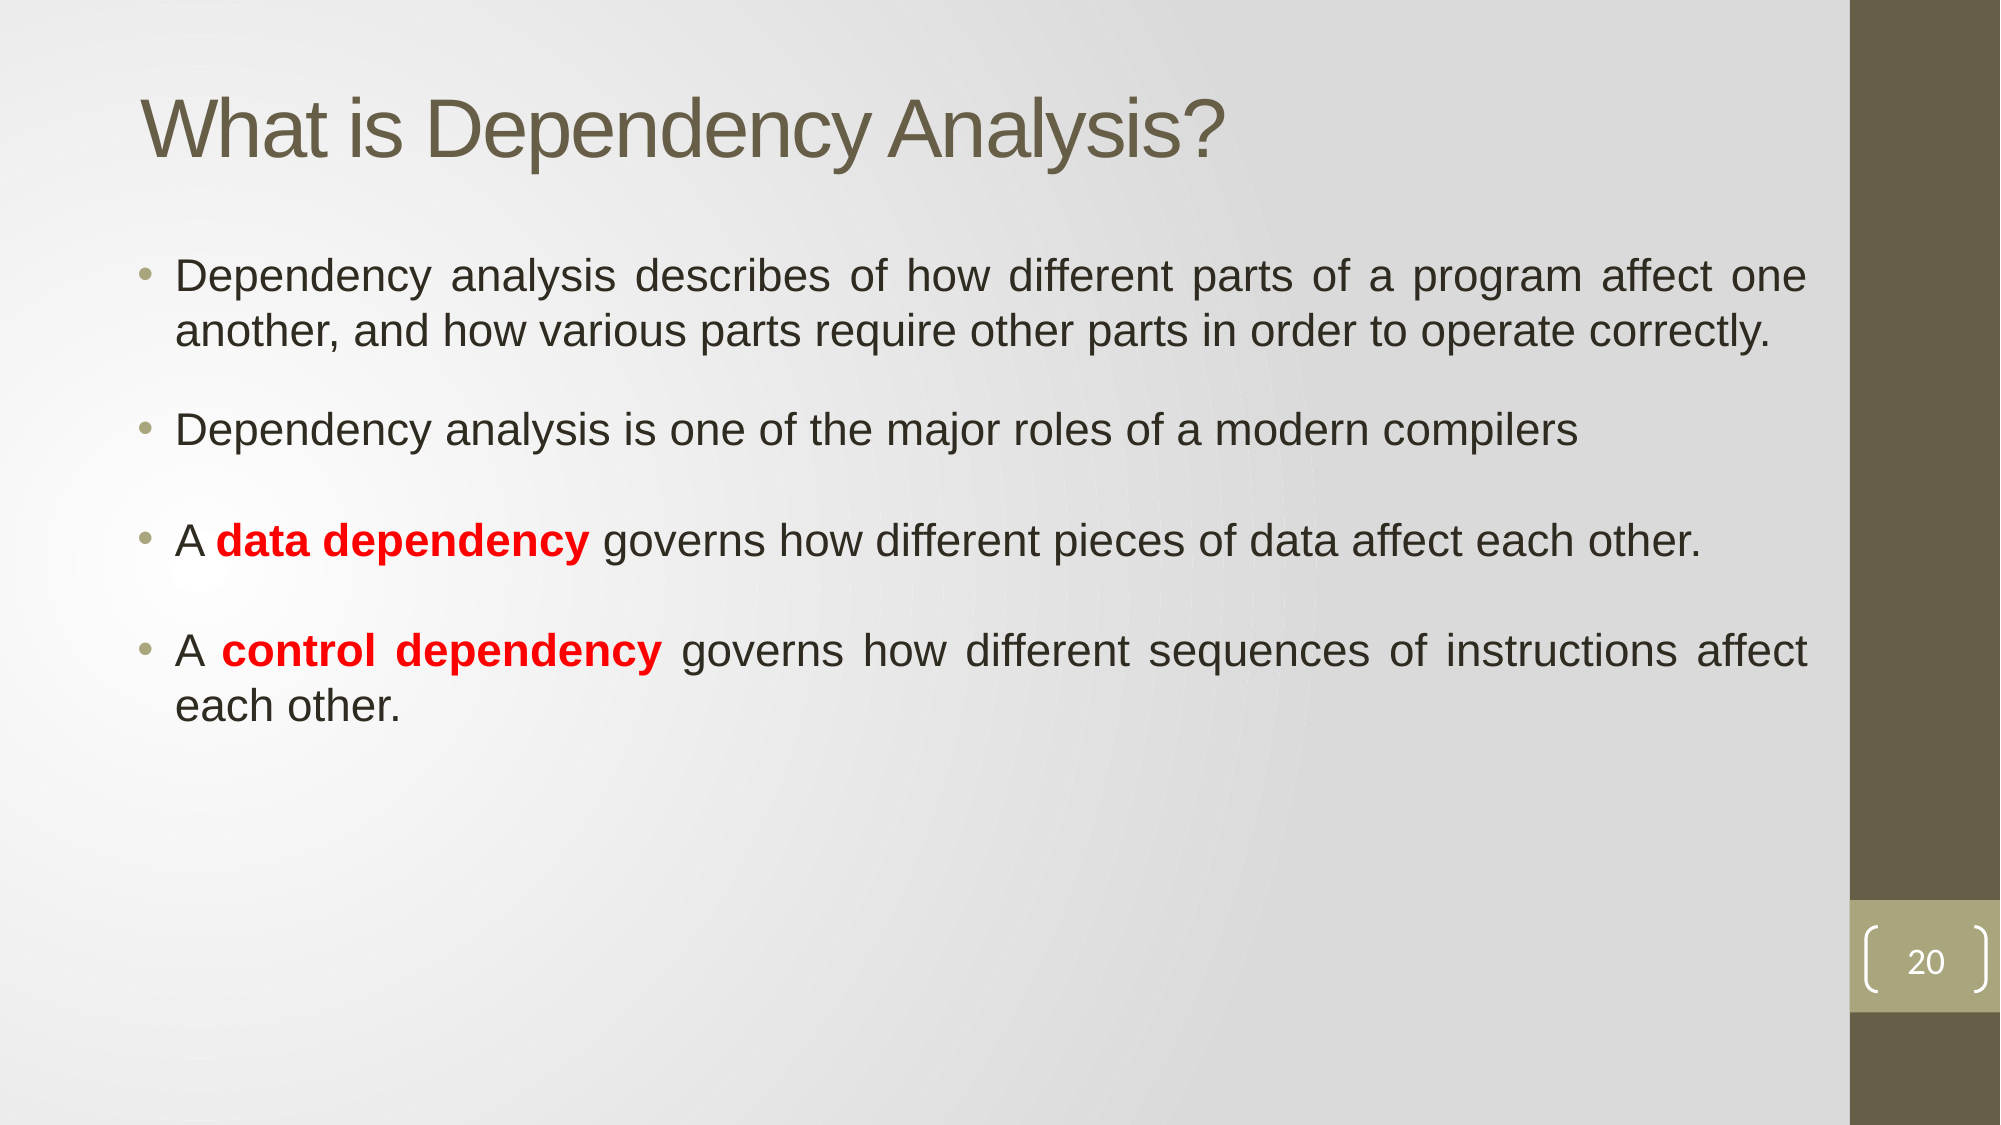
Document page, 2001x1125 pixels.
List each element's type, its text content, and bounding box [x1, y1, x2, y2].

title What is Dependency Analysis? [125, 90, 1762, 158]
slide_number 20 [1864, 925, 1988, 994]
text_box Dependency analysis describes of how different parts of a program affect one another, and how various parts require other parts in order to operate correctly. Dependency analysis is one of the major roles of a modern compilers A data dependency governs how different pieces of data affect each other. A control dependency governs how different sequences of instructions affect each other. [103, 238, 1824, 1125]
